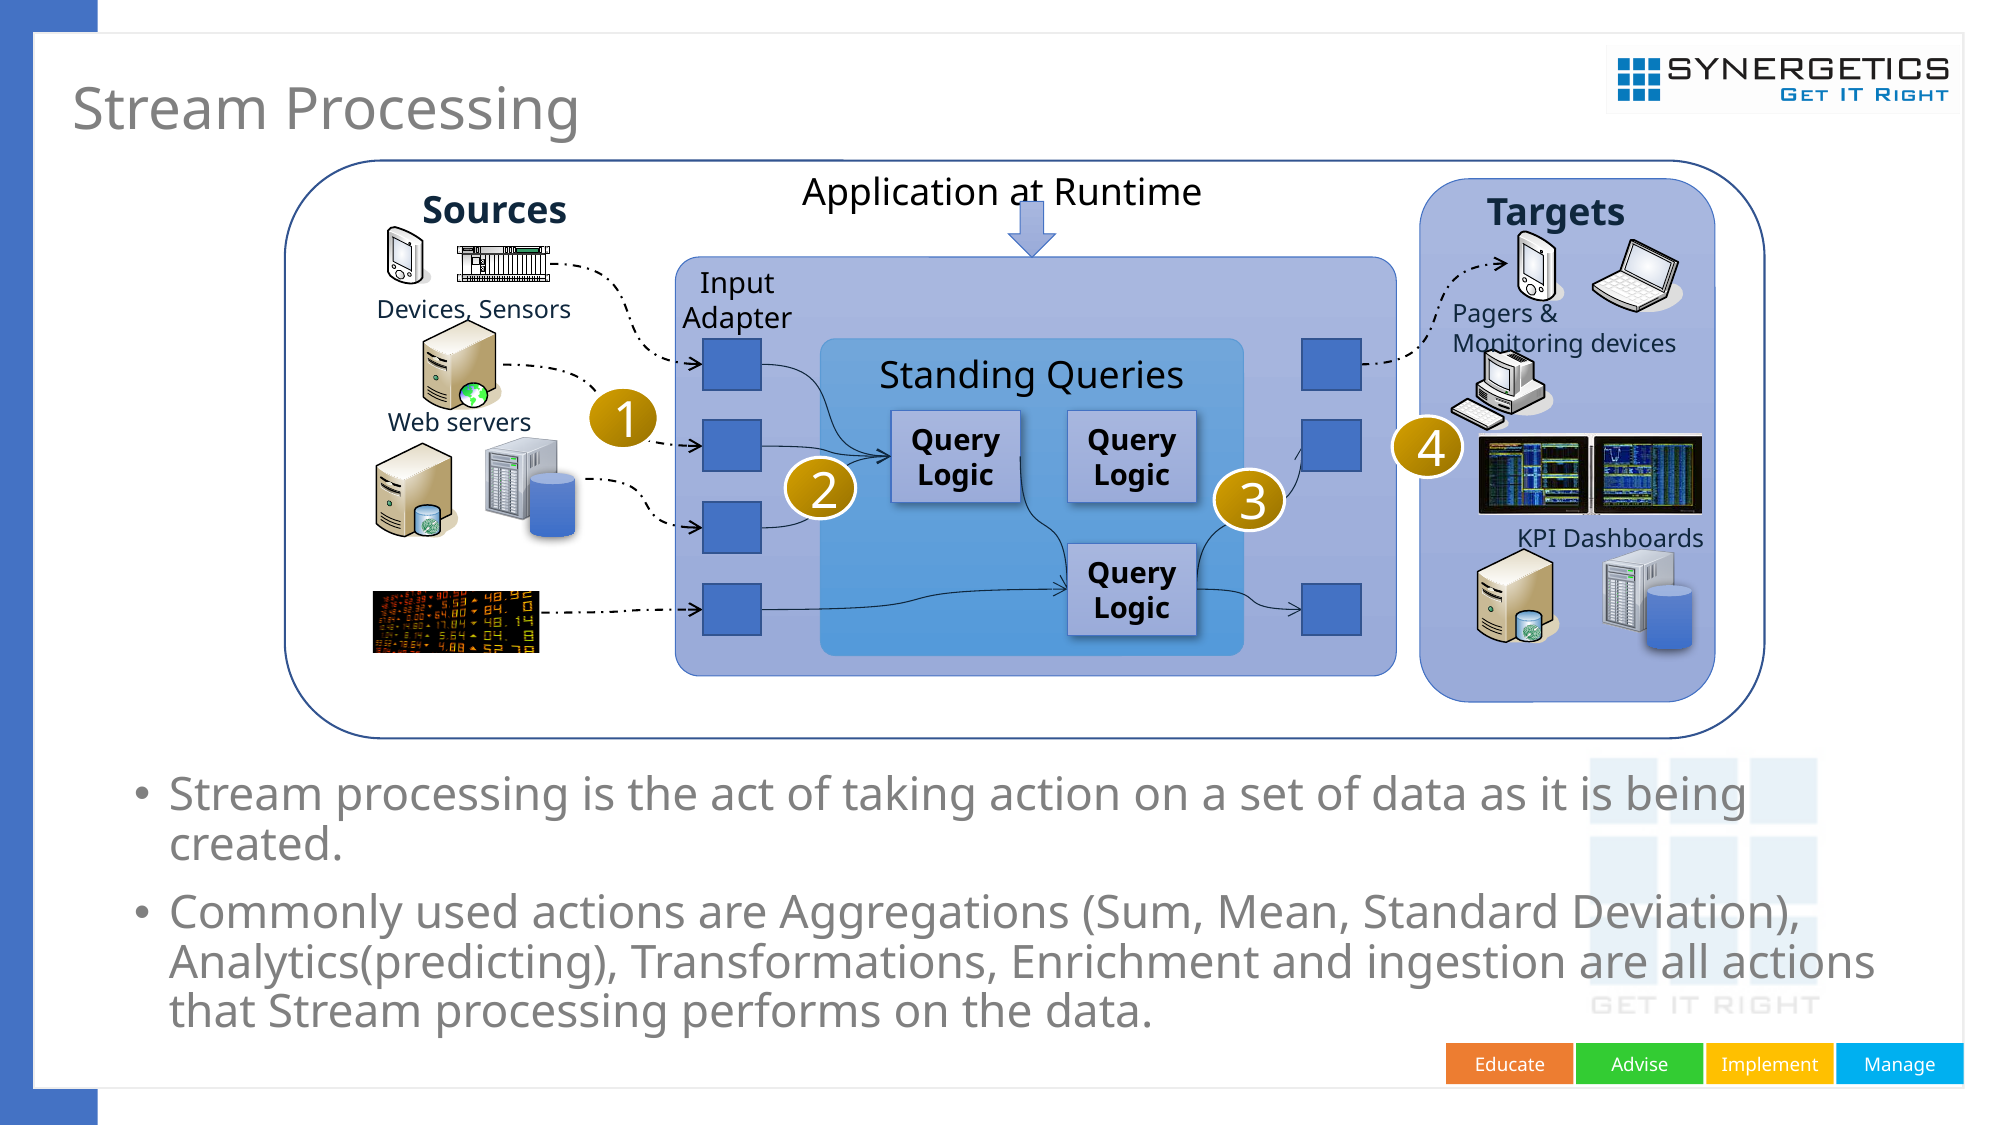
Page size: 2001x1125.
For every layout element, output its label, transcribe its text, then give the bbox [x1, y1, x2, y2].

picture [1607, 45, 1960, 114]
title Stream Processing [57, 45, 1607, 177]
list Stream processing is the act of taking action on a set of data as it is being created. Commonly used actions are Aggregations (Sum, Mean, Standard Deviation), Analytics(predicting), Transformations, Enrichment and ingestion are all actions that Stream processing performs on the data. [119, 763, 1931, 1047]
picture [1515, 228, 1566, 304]
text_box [284, 160, 1765, 739]
